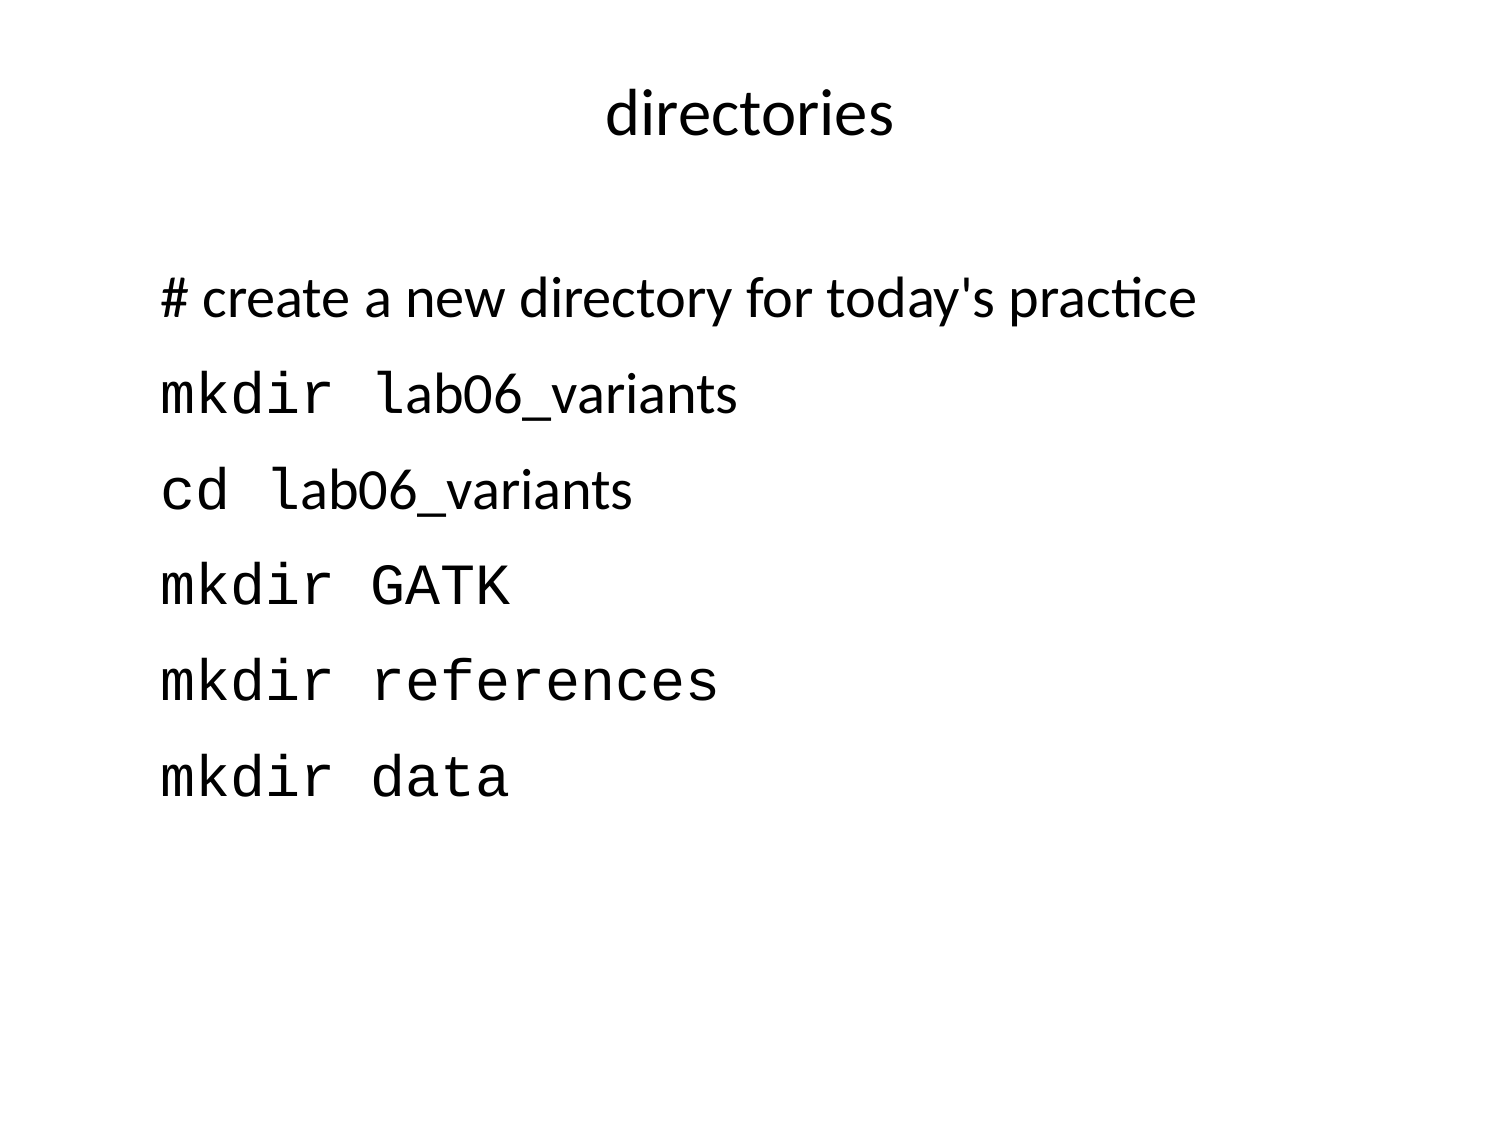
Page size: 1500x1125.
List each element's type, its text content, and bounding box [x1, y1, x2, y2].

title directories [75, 45, 1425, 172]
list # create a new directory for today's practice mkdir lab06_variants cd lab06_variants mkdir GATK mkdir references mkdir data [145, 237, 1329, 883]
